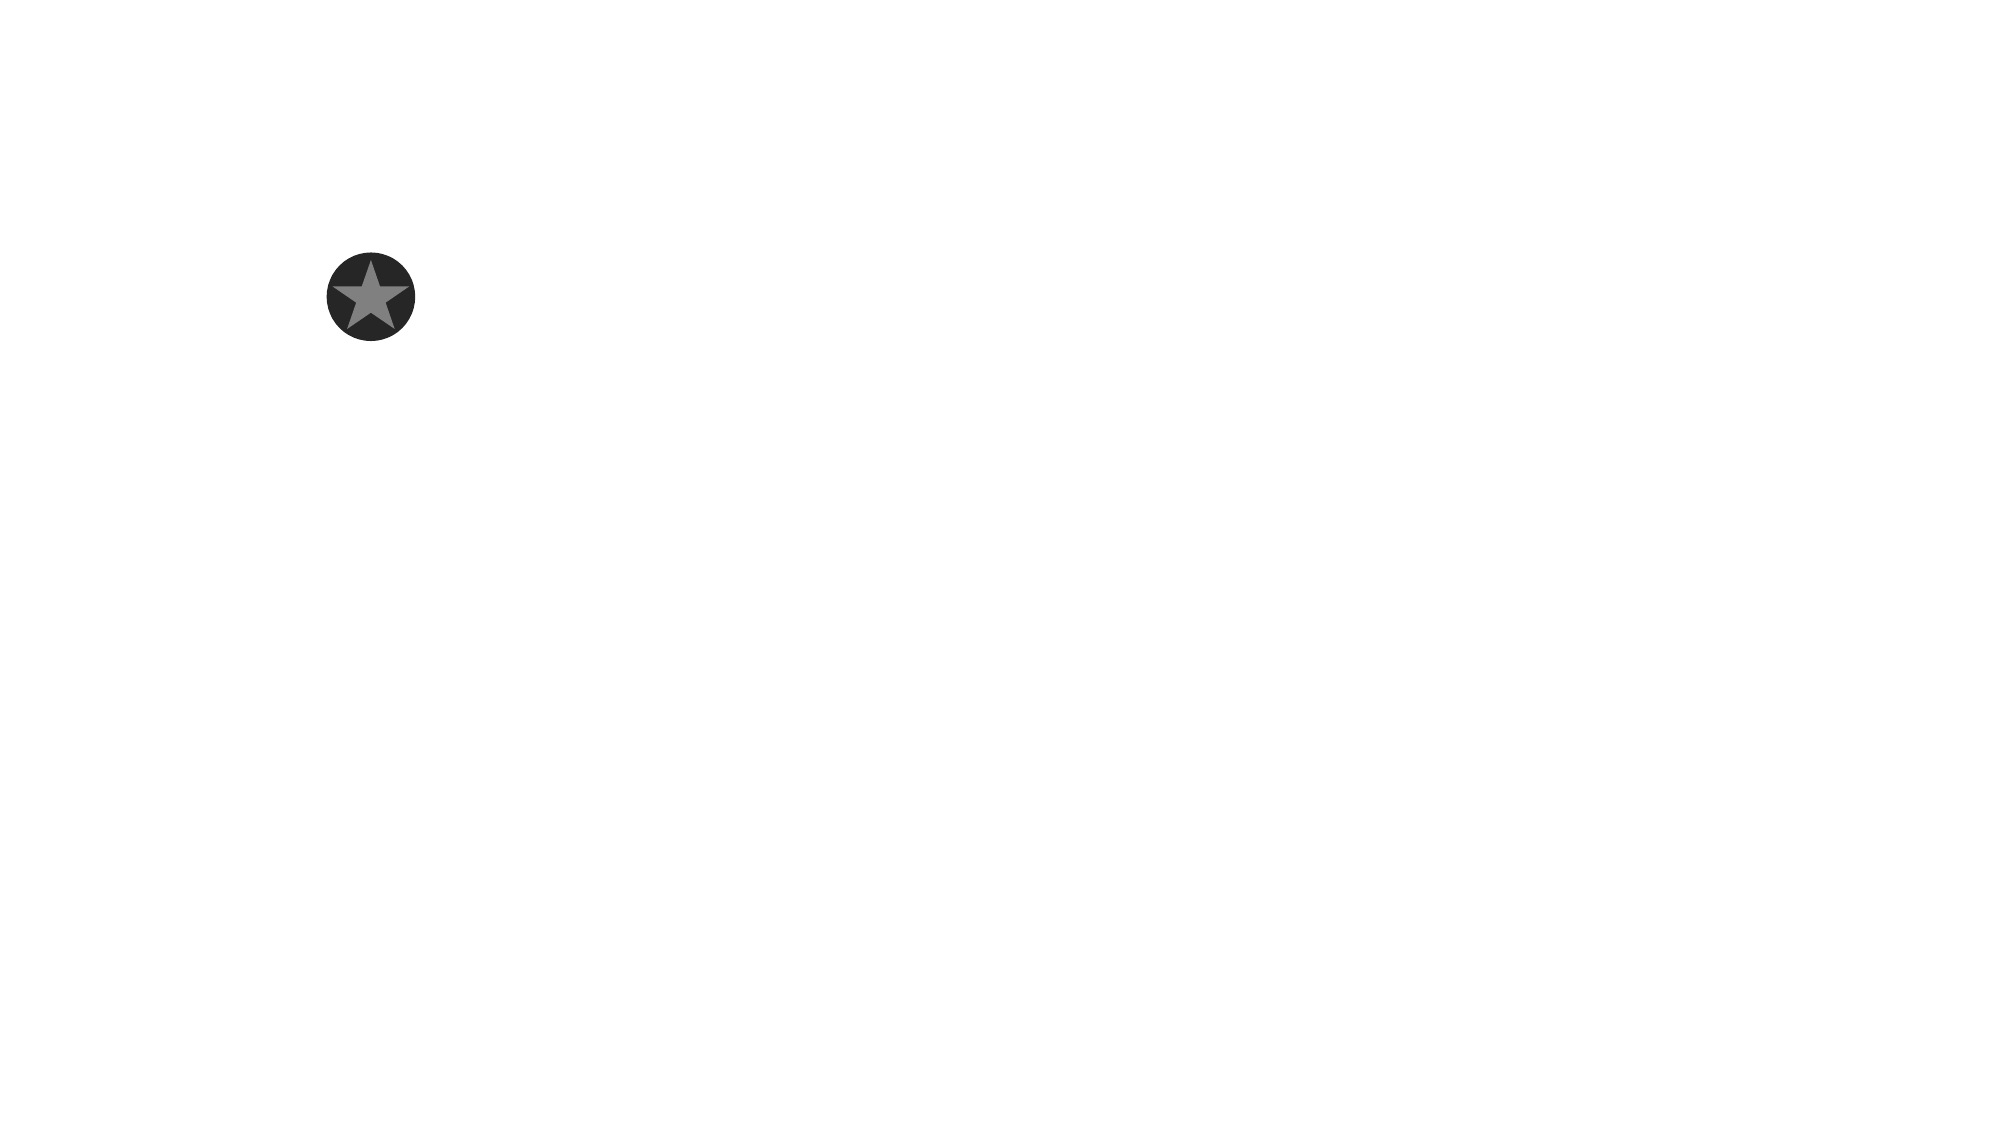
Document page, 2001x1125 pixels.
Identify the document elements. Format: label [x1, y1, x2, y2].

text_box [326, 252, 416, 342]
